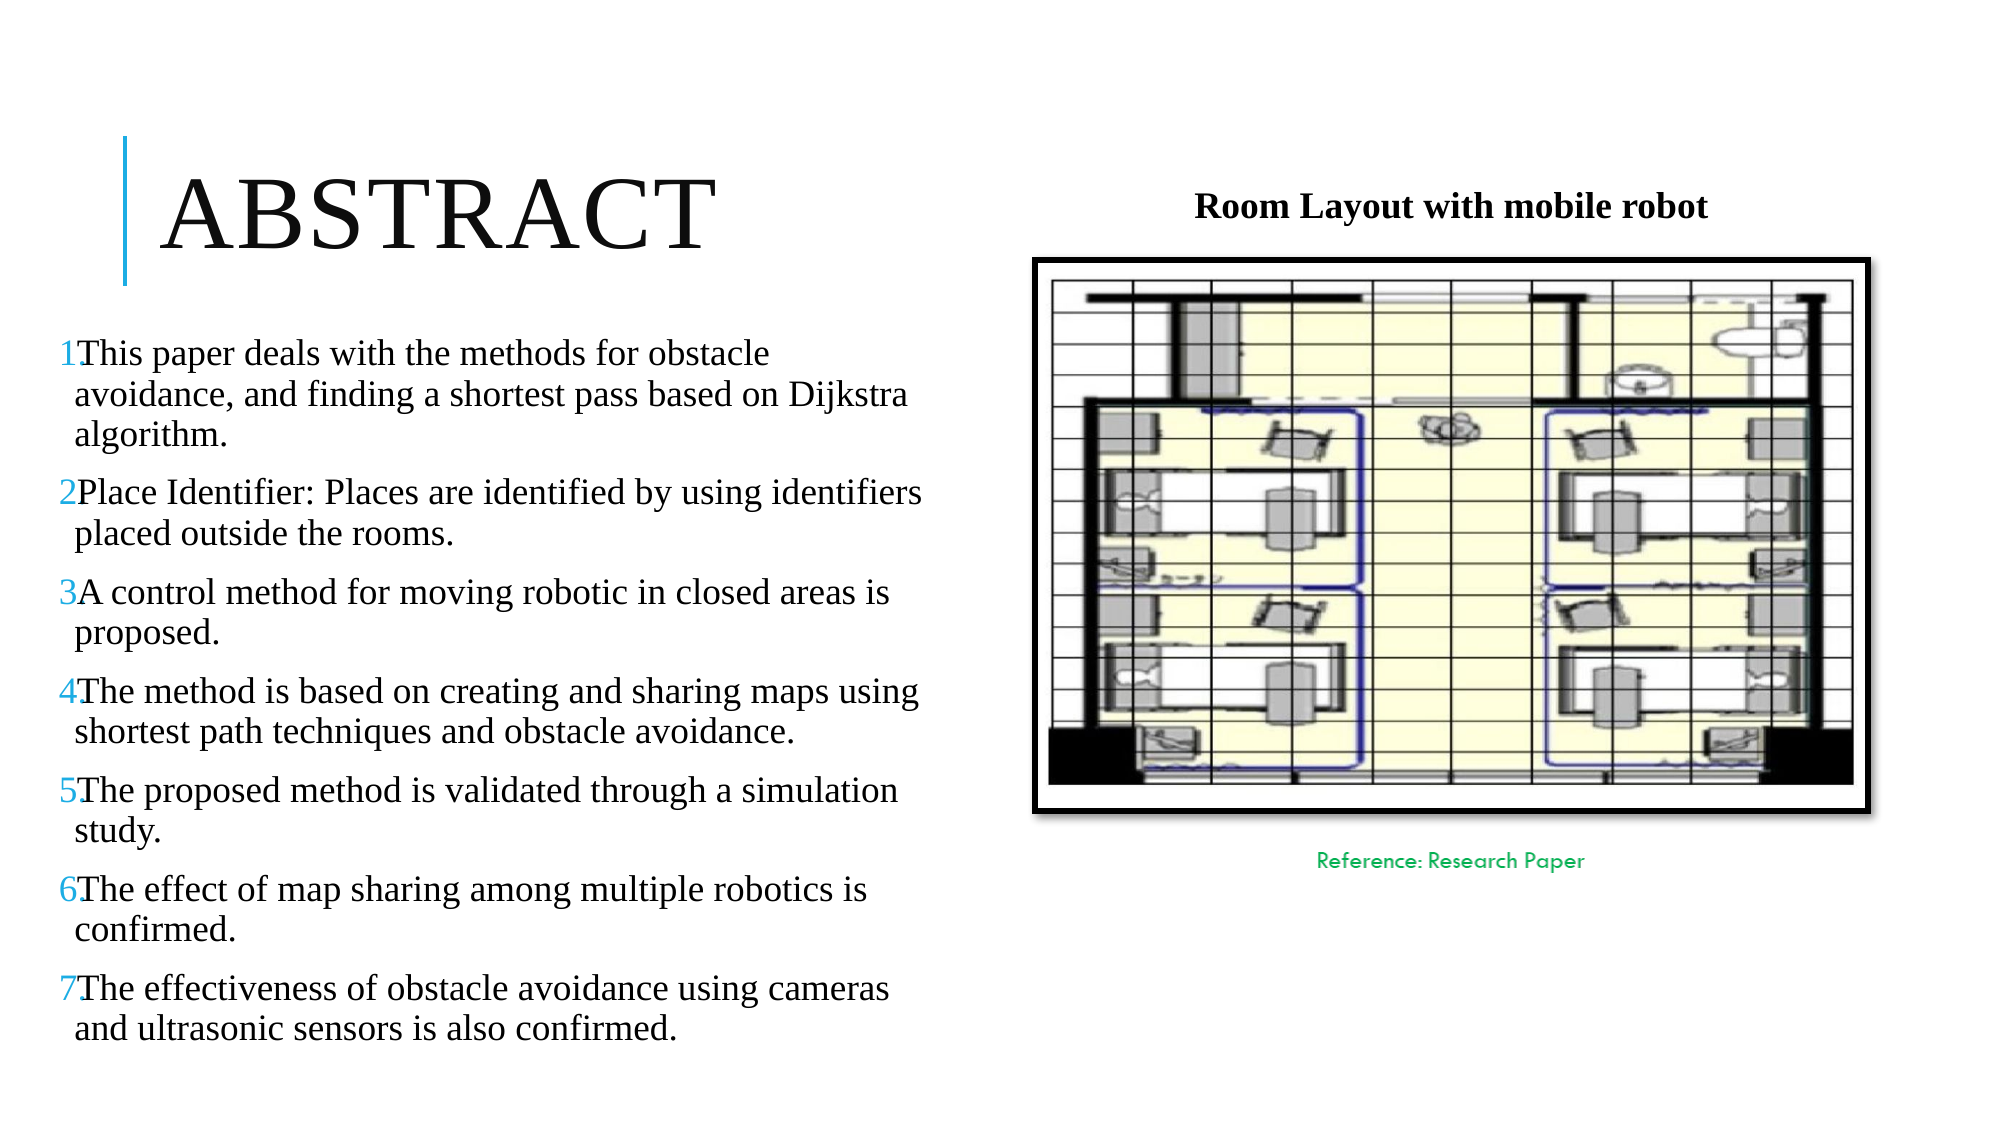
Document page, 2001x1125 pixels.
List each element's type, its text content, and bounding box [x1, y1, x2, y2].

title Abstract [144, 87, 1795, 352]
list This paper deals with the methods for obstacle avoidance, and finding a shortest pass based on Dijkstra algorithm. Place Identifier: Places are identified by using identifiers placed outside the rooms. A control method for moving robotic in closed areas is proposed. The method is based on creating and sharing maps using shortest path techniques and obstacle avoidance. The proposed method is validated through a simulation study. The effect of map sharing among multiple robotics is confirmed. The effectiveness of obstacle avoidance using cameras and ultrasonic sensors is also confirmed. [51, 262, 946, 1057]
text_box Room Layout with mobile robot [1150, 173, 1752, 233]
picture [1121, 836, 1782, 892]
picture [1037, 262, 1866, 809]
